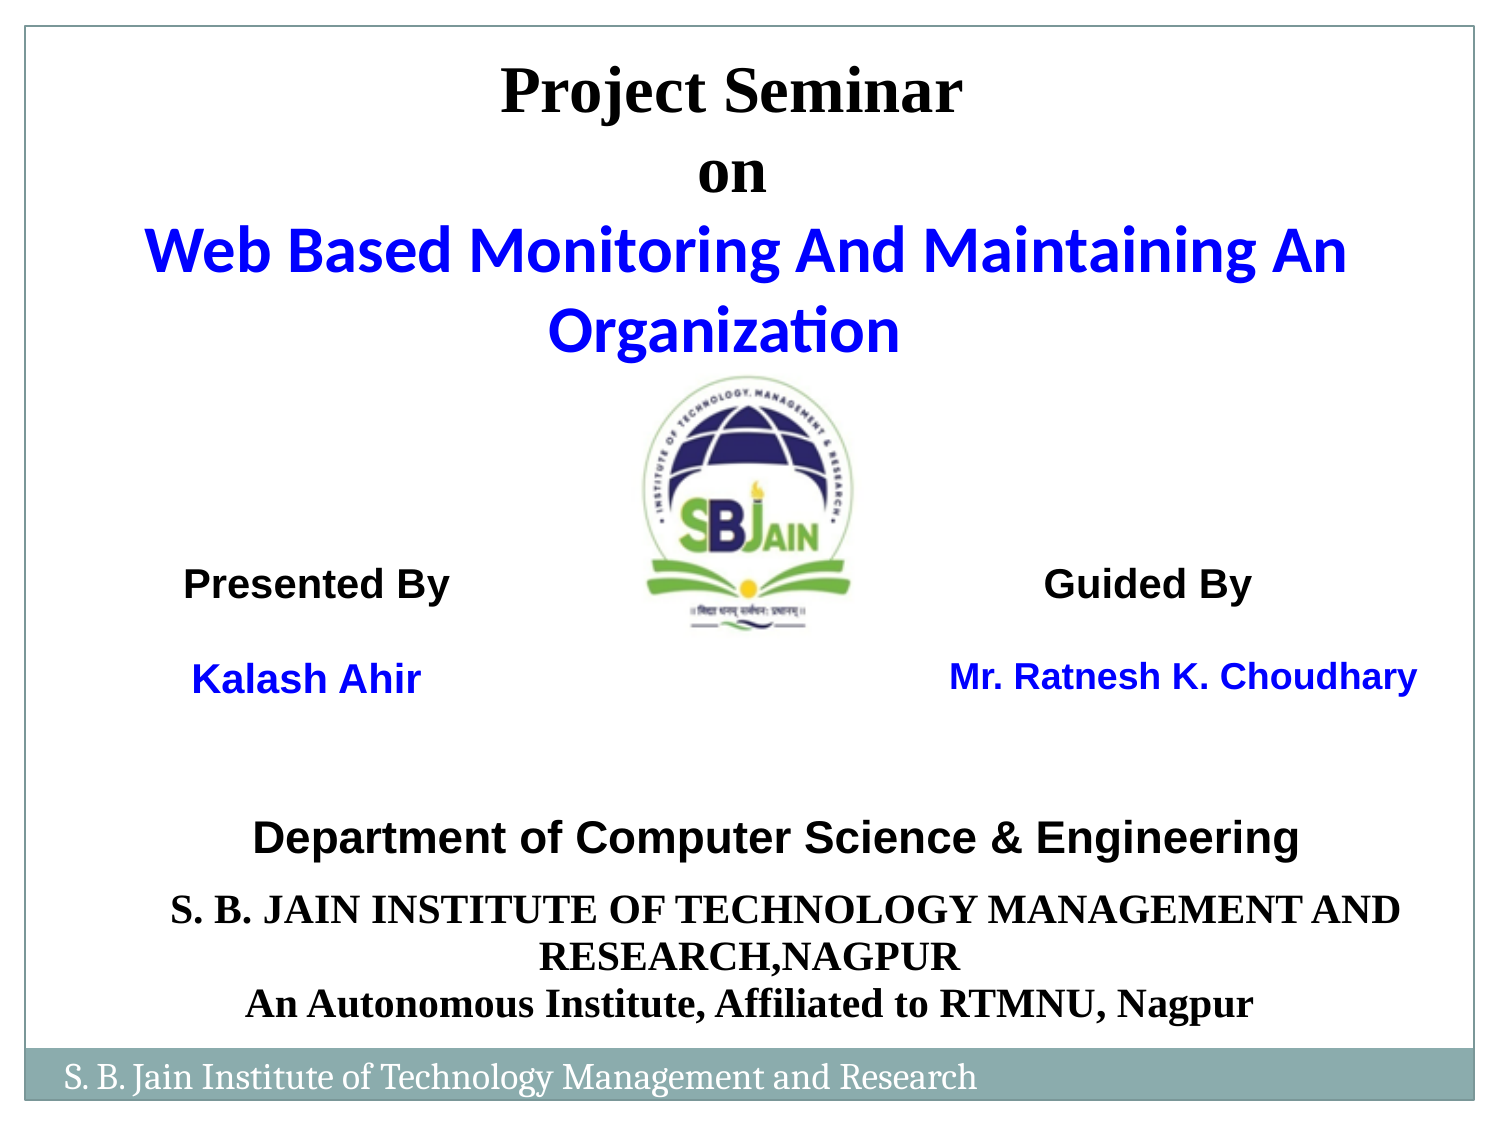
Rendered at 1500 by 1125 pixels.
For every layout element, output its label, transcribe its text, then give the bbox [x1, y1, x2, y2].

title Project Seminar on Web Based Monitoring And Maintaining An Organization [50, 43, 1413, 366]
picture [629, 371, 871, 652]
text_box S. B. Jain Institute of Technology Management and Research [50, 1048, 1125, 1100]
text_box S. B. JAIN INSTITUTE OF TECHNOLOGY MANAGEMENT AND RESEARCH,NAGPUR An Autonomous Institute, Affiliated to RTMNU, Nagpur [74, 874, 1425, 1025]
text_box Guided By Mr. Ratnesh K. Choudhary [787, 549, 1425, 751]
text_box Presented By Kalash Ahir [49, 549, 605, 751]
text_box Department of Computer Science & Engineering [237, 800, 1325, 866]
